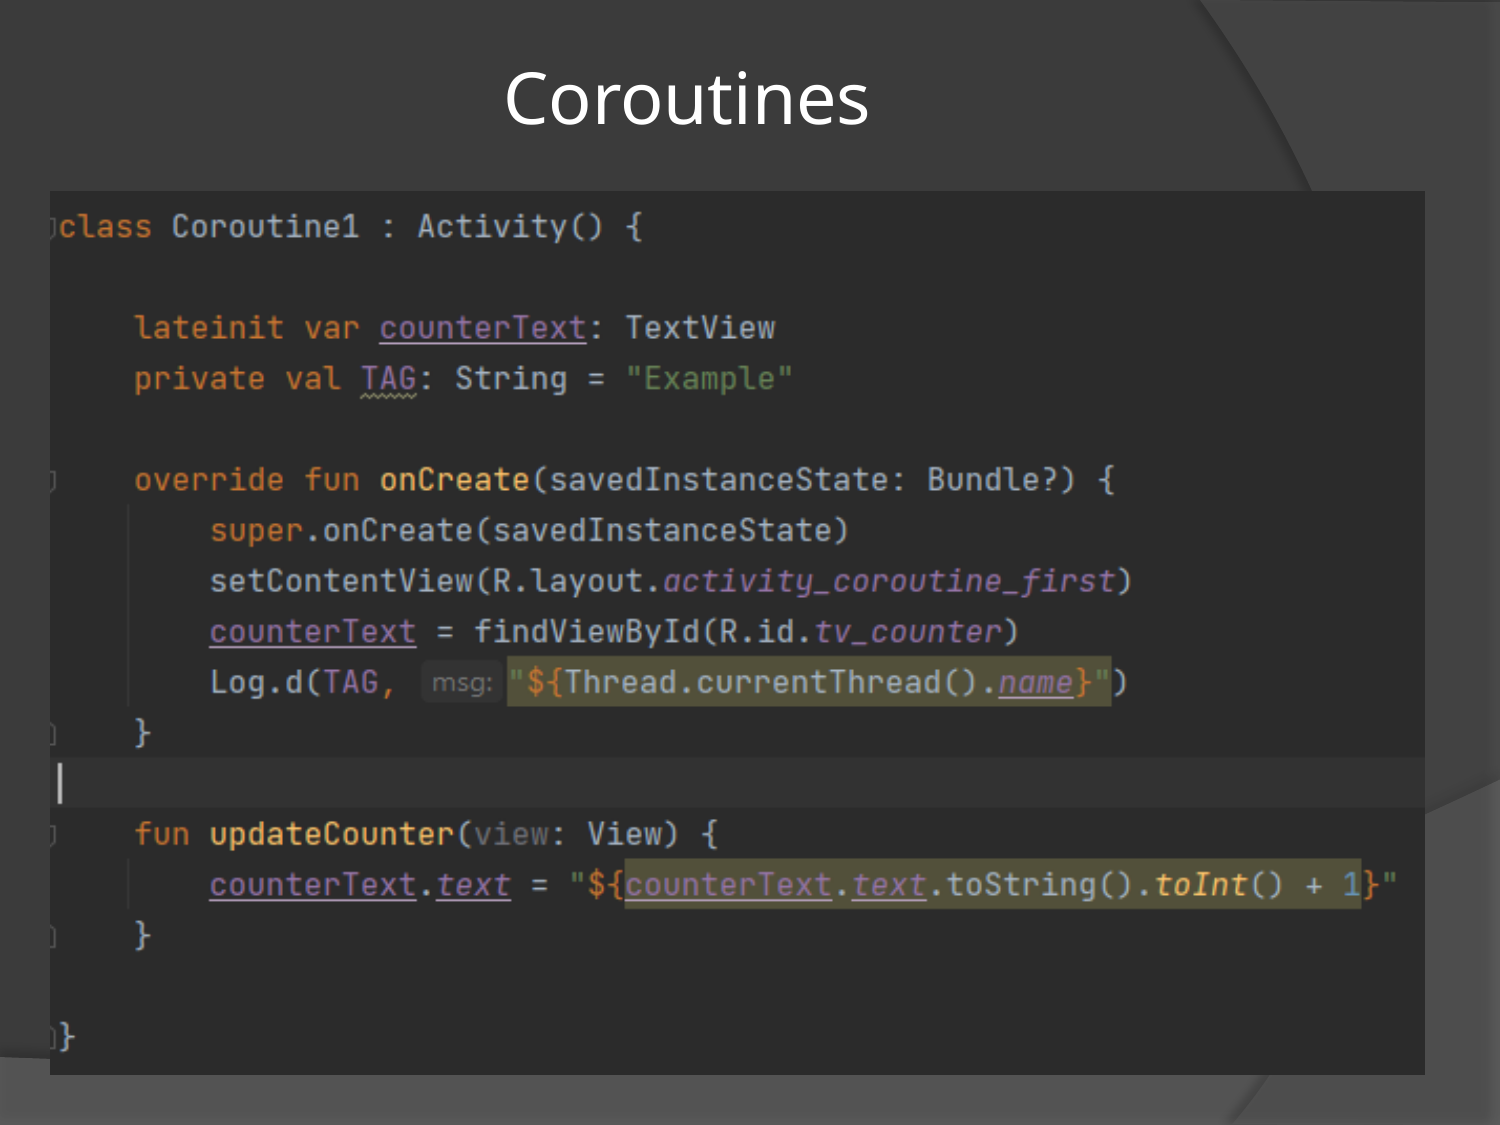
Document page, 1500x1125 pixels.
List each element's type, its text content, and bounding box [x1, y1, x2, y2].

title Coroutines [75, 45, 1300, 183]
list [49, 191, 1426, 1076]
